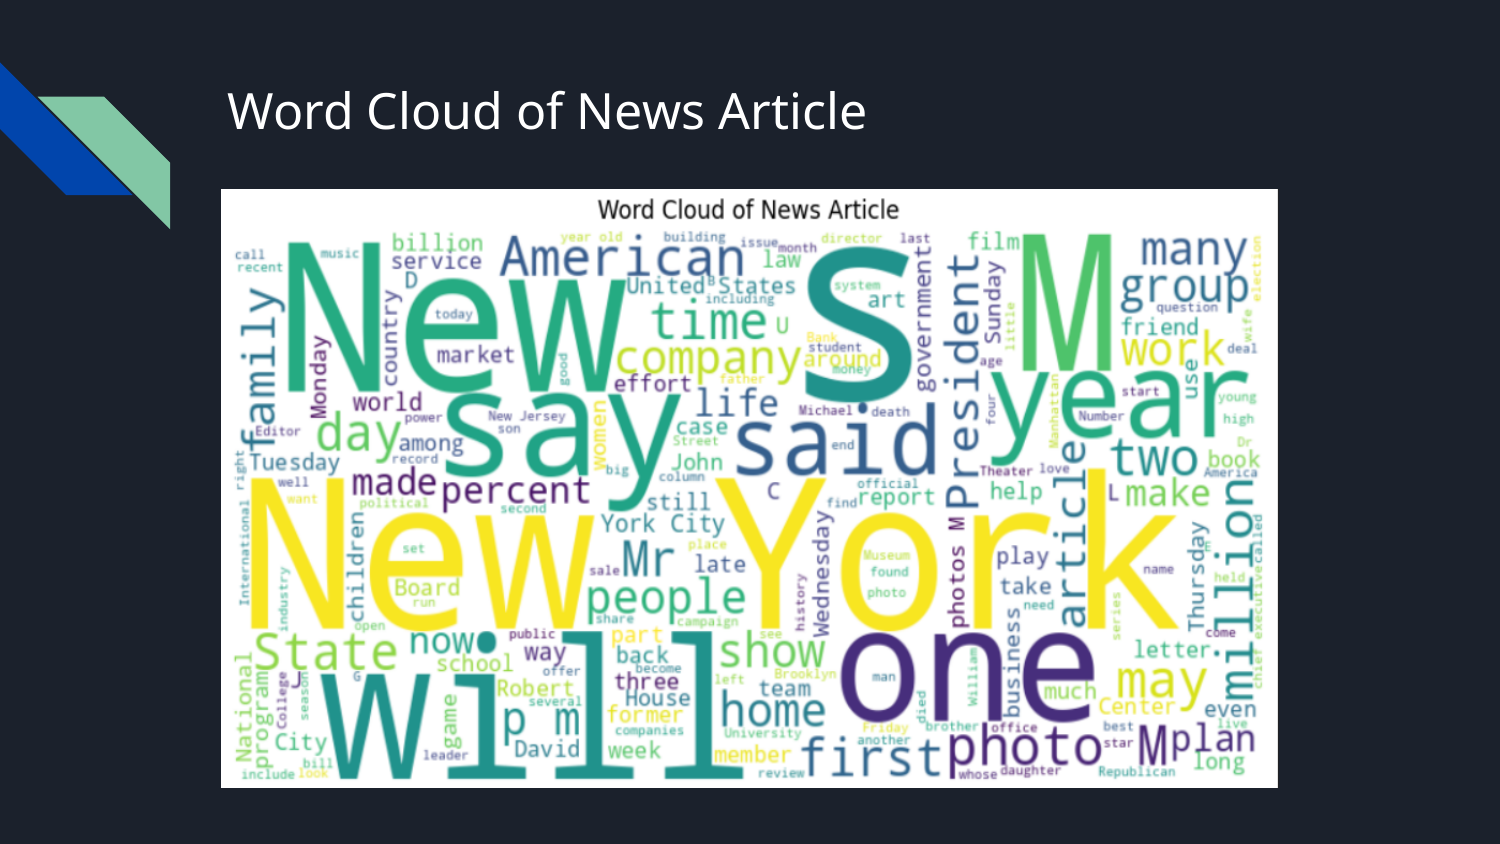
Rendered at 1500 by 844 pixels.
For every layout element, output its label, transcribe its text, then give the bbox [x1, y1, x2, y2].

picture [221, 188, 1279, 788]
title Word Cloud of News Article [212, 64, 1368, 154]
